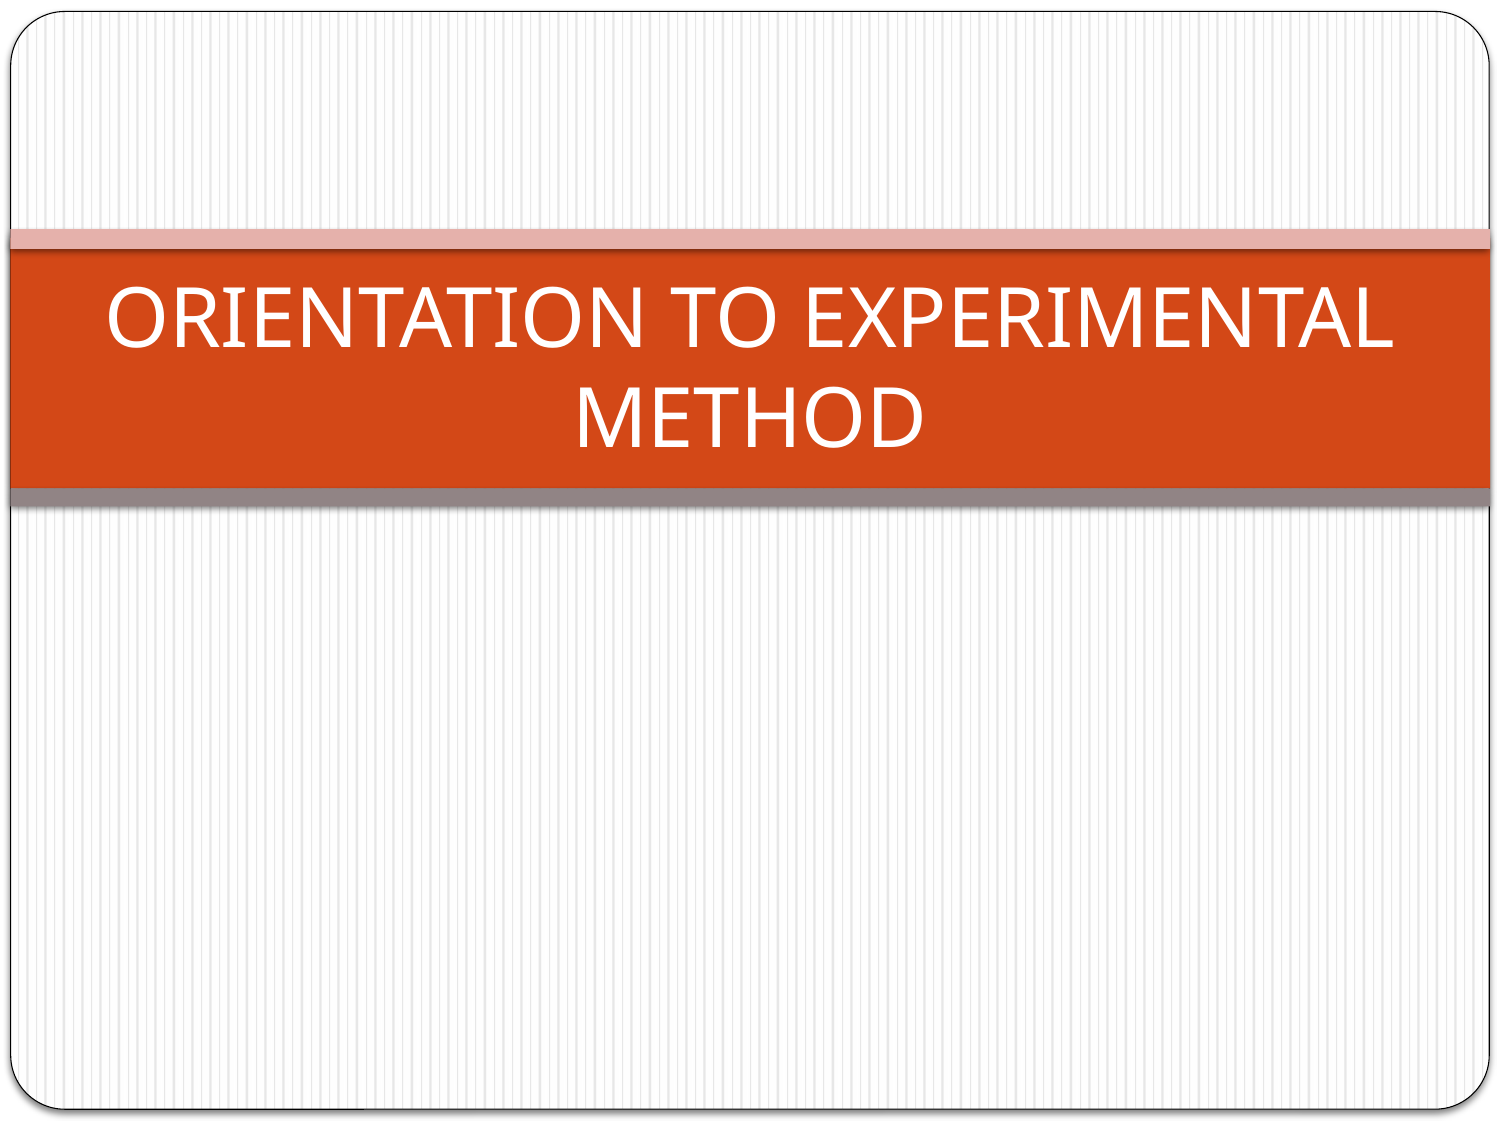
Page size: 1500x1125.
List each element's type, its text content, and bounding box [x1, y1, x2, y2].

title ORIENTATION TO EXPERIMENTAL METHOD [75, 247, 1425, 489]
